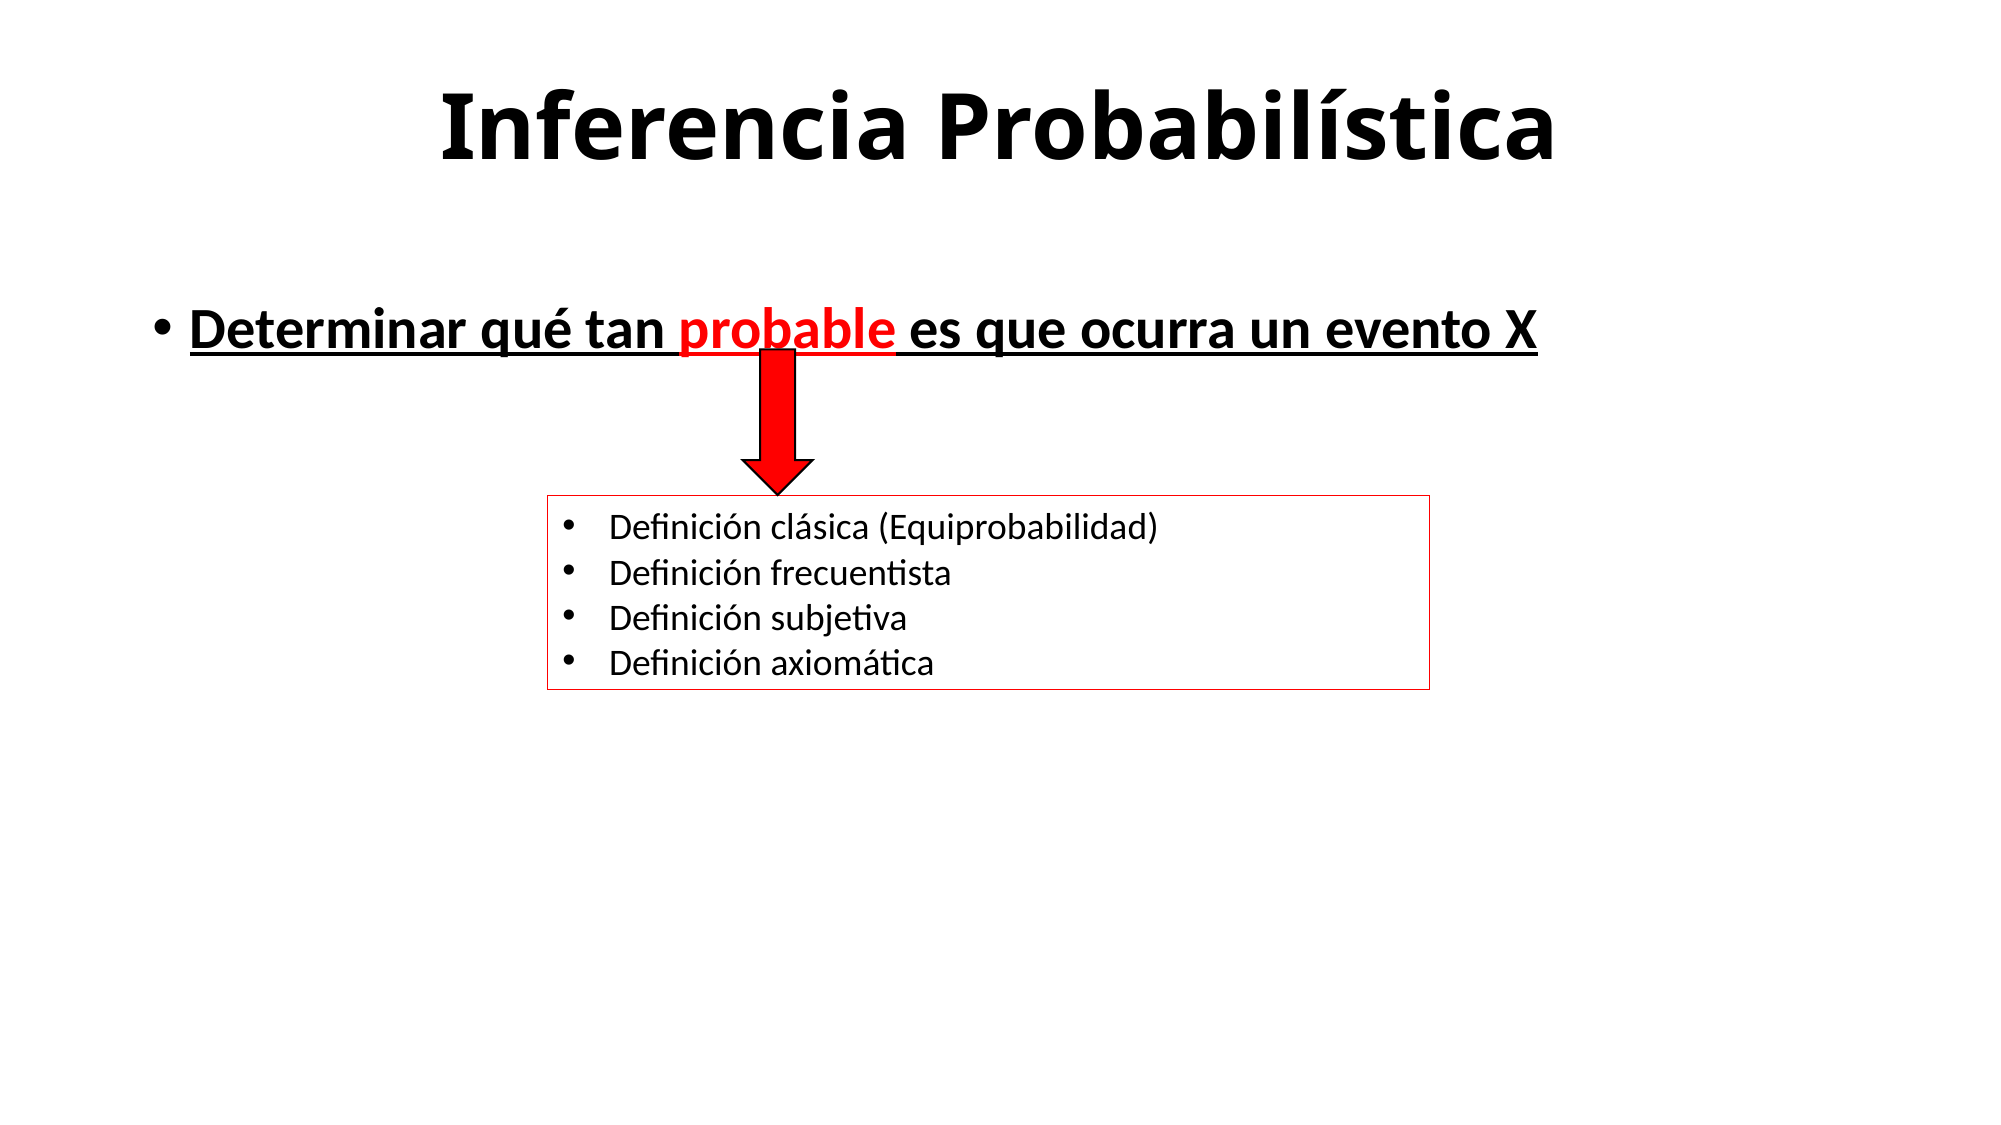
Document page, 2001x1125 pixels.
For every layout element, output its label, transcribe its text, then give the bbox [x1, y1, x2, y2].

text_box Definición clásica (Equiprobabilidad) Definición frecuentista Definición subjetiva Definición axiomática [547, 495, 1430, 690]
list Determinar qué tan probable es que ocurra un evento X [137, 199, 1863, 1070]
text_box [740, 348, 816, 497]
title Inferencia Probabilística [137, 59, 1863, 199]
